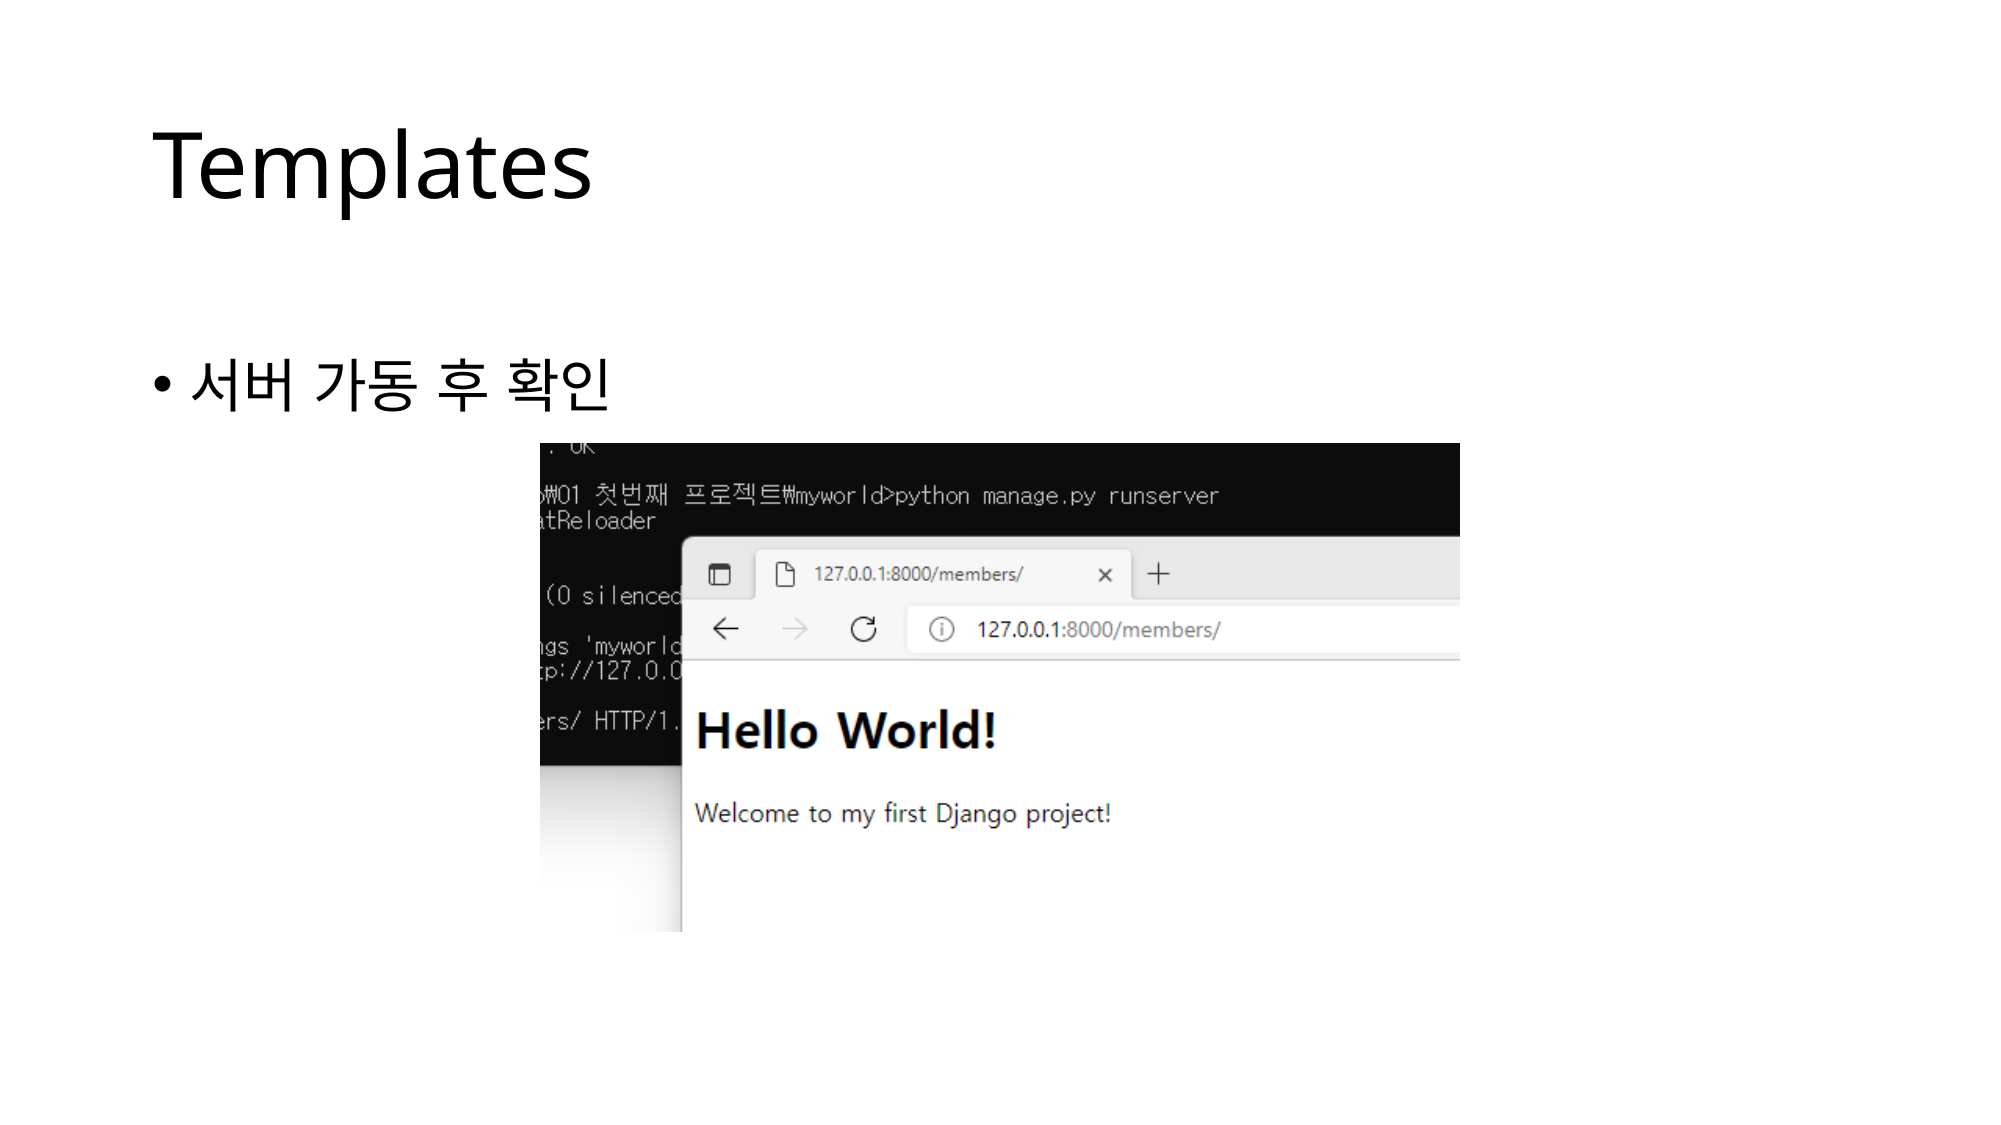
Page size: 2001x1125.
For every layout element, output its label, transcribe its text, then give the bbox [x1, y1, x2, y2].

title Templates [137, 59, 1863, 278]
list 서버 가동 후 확인 [137, 299, 1863, 1014]
picture [540, 443, 1460, 932]
